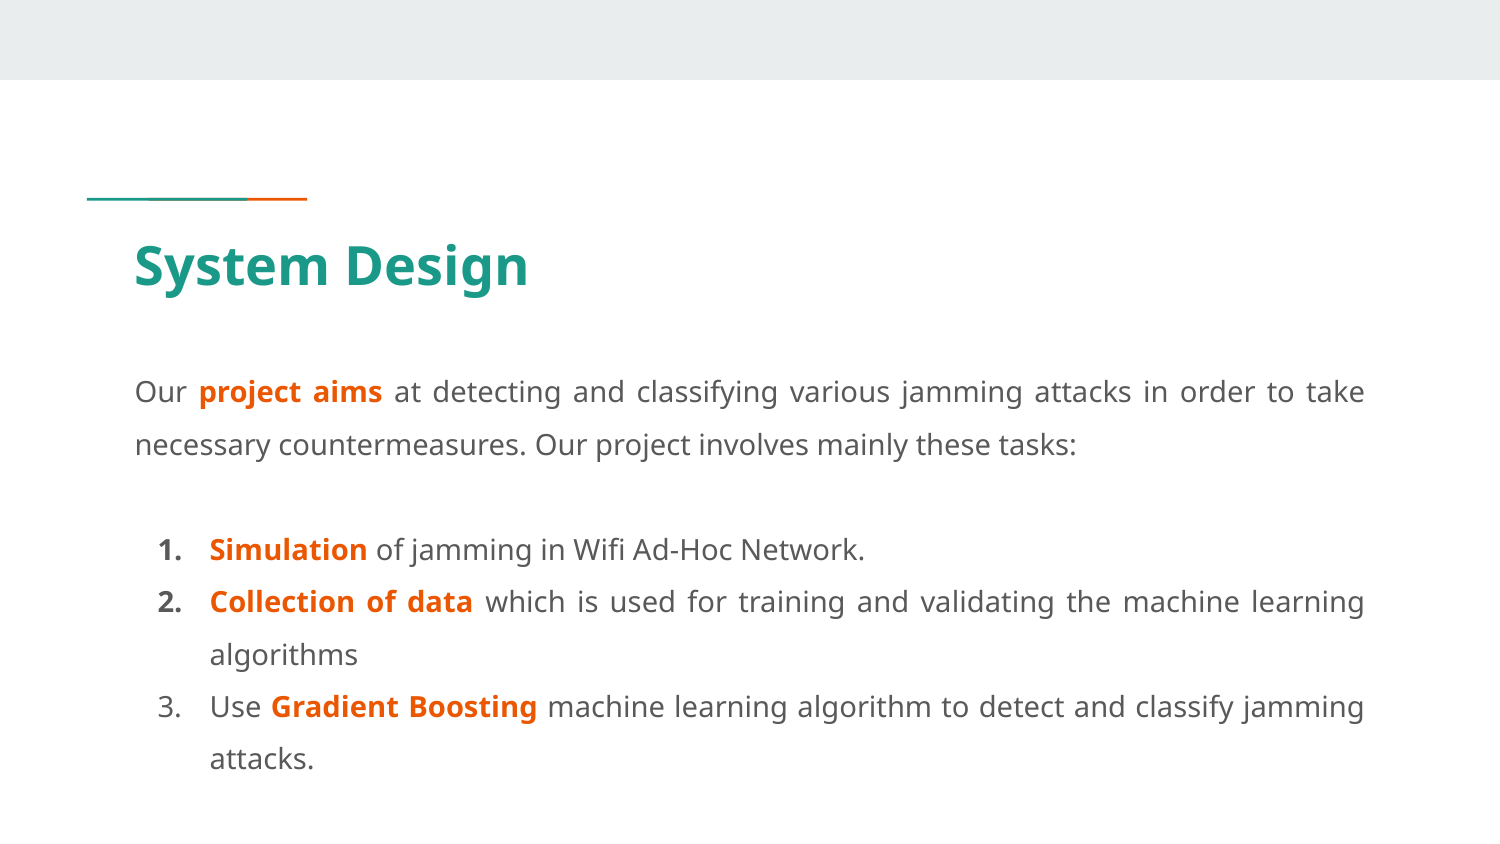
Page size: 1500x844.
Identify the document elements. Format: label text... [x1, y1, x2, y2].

title System Design [119, 216, 1381, 305]
list Our project aims at detecting and classifying various jamming attacks in order to take necessary countermeasures. Our project involves mainly these tasks: Simulation of jamming in Wifi Ad-Hoc Network. Collection of data which is used for training and validating the machine learning algorithms Use Gradient Boosting machine learning algorithm to detect and classify jamming attacks. [119, 341, 1381, 788]
